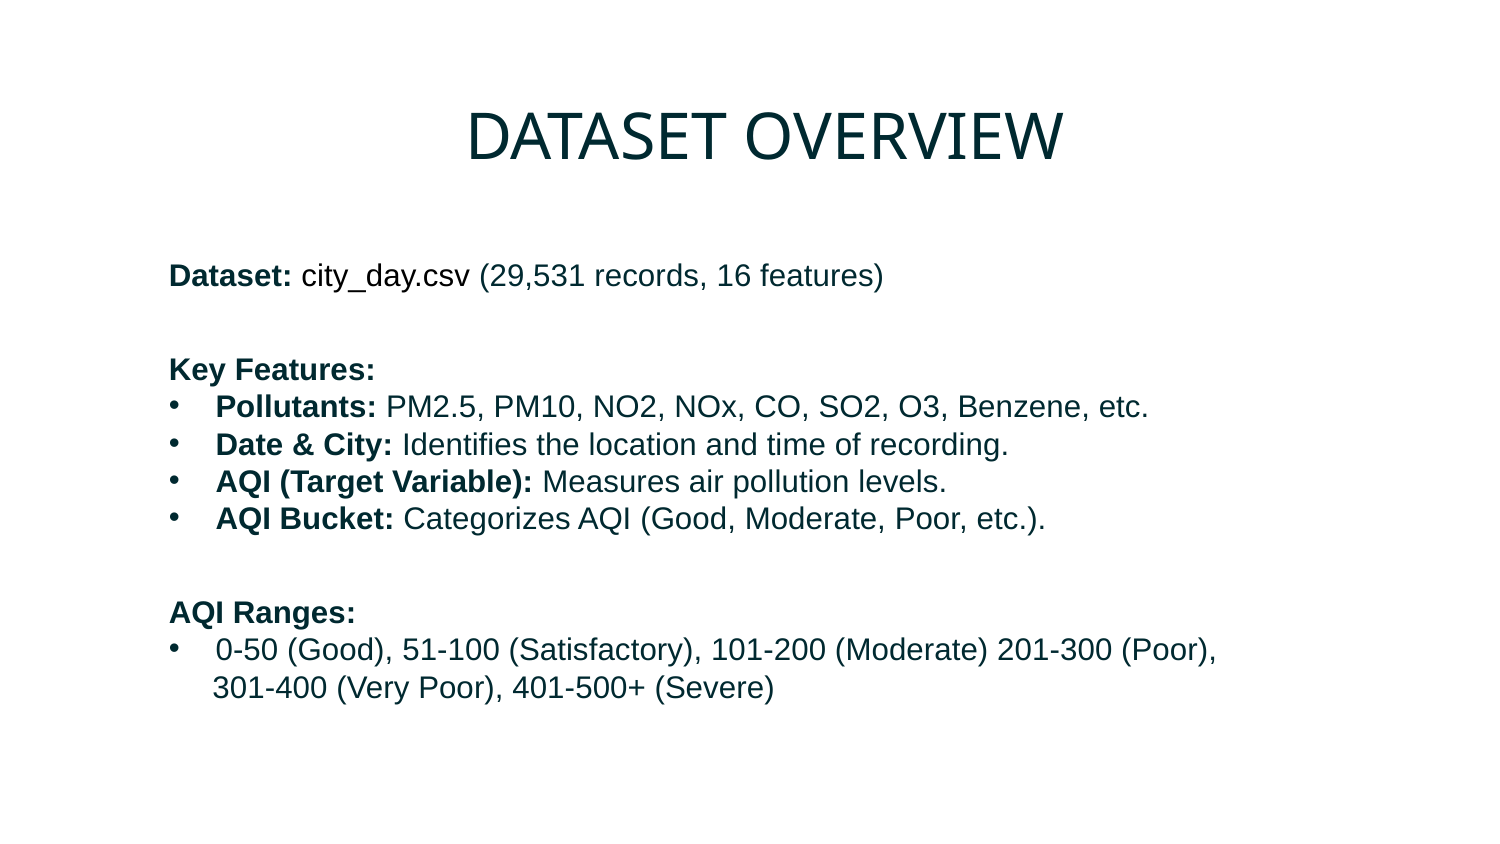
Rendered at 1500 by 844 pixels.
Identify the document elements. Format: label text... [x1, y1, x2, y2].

list Dataset: city_day.csv (29,531 records, 16 features) Key Features: Pollutants: PM2.5, PM10, NO2, NOx, CO, SO2, O3, Benzene, etc. Date & City: Identifies the location and time of recording. AQI (Target Variable): Measures air pollution levels. AQI Bucket: Categorizes AQI (Good, Moderate, Poor, etc.). AQI Ranges: 0-50 (Good), 51-100 (Satisfactory), 101-200 (Moderate) 201-300 (Poor), 301-400 (Very Poor), 401-500+ (Severe) [153, 228, 1429, 750]
title DATASET OVERVIEW [132, 87, 1397, 181]
